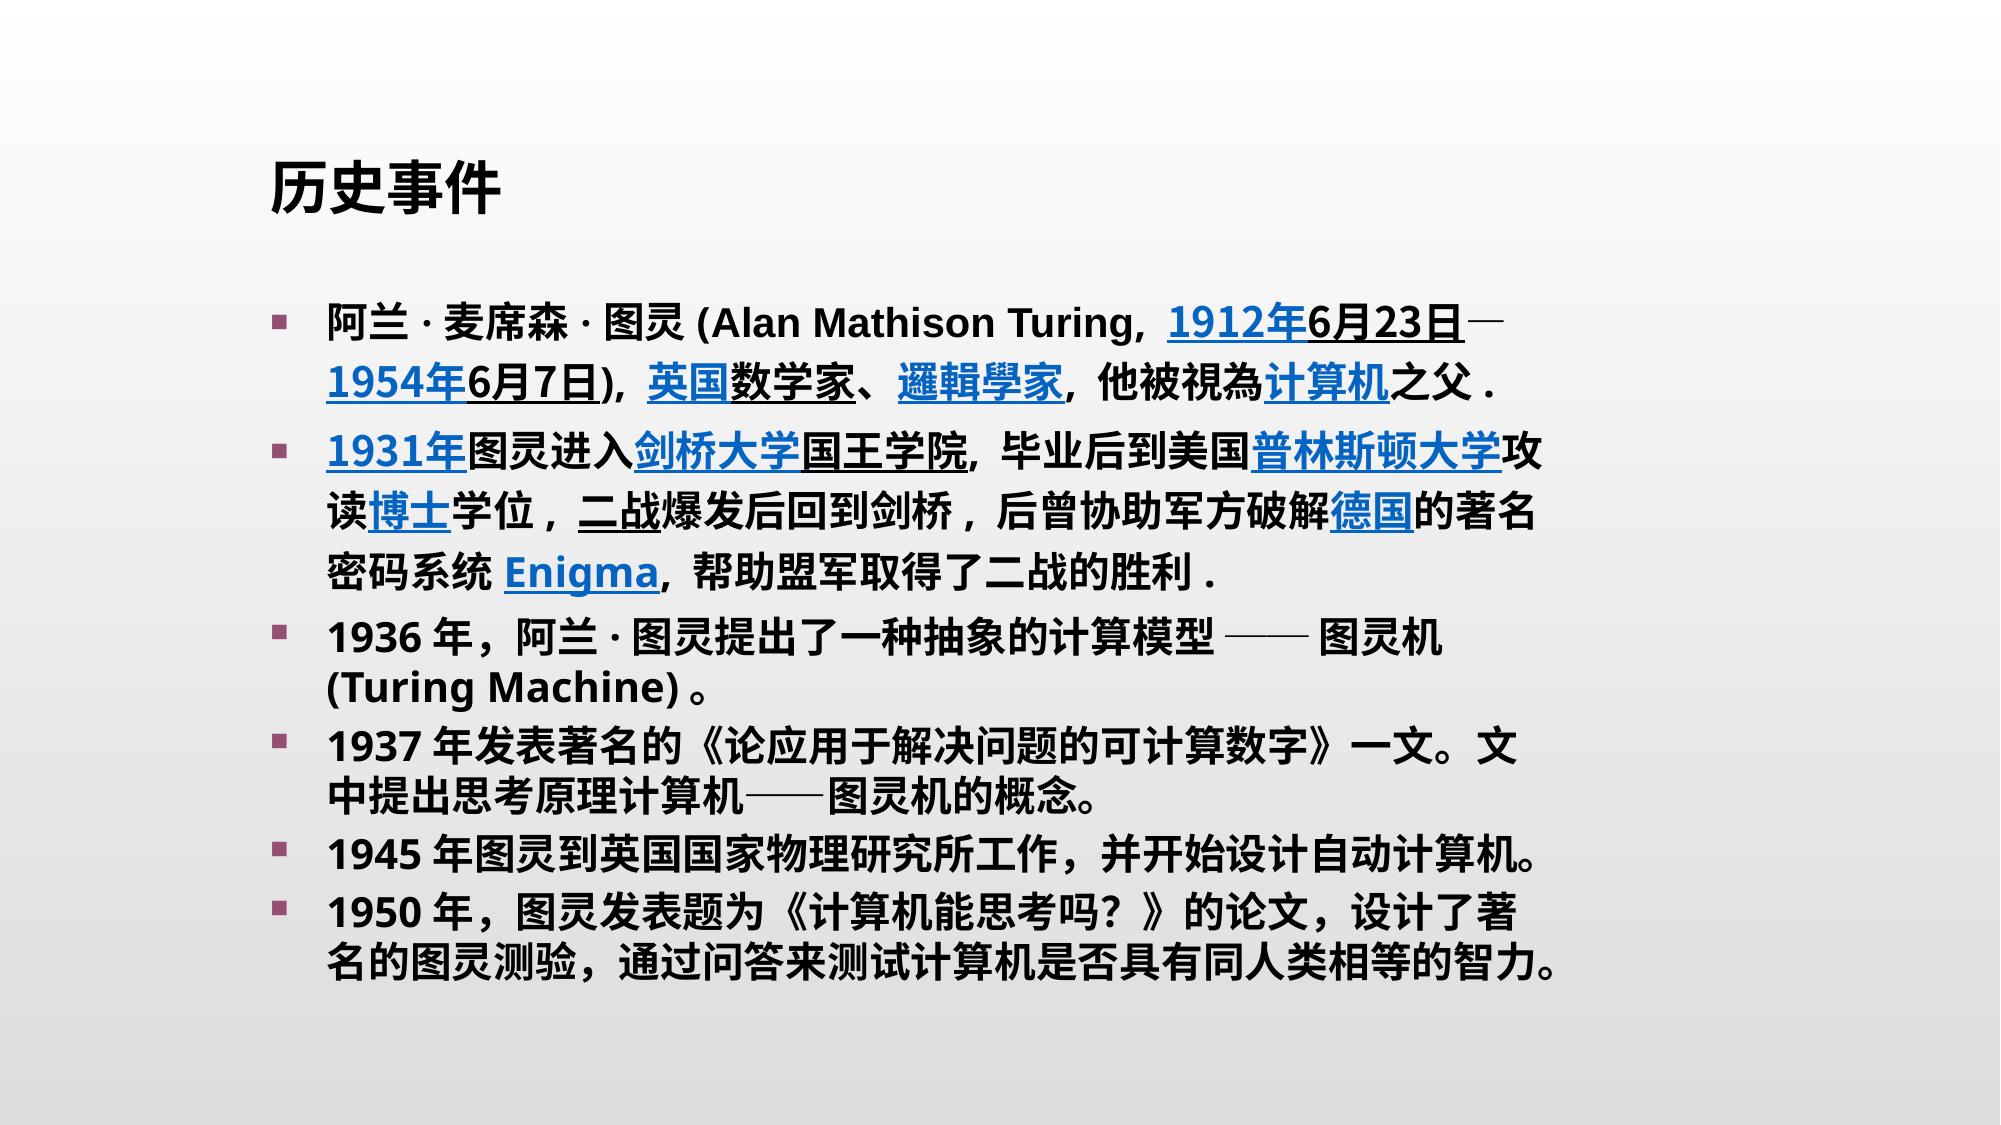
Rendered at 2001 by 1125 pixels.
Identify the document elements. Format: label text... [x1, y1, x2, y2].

text_box 历史事件 [255, 45, 1505, 234]
text_box 阿兰·麦席森·图灵(Alan Mathison Turing, 1912年6月23日—1954年6月7日), 英国数学家、邏輯學家, 他被視為计算机之父. 1931年图灵进入剑桥大学国王学院, 毕业后到美国普林斯顿大学攻读博士学位, 二战爆发后回到剑桥, 后曾协助军方破解德国的著名密码系统Enigma, 帮助盟军取得了二战的胜利. 1936年，阿兰·图灵提出了一种抽象的计算模型 ── 图灵机 (Turing Machine)。 1937年发表著名的《论应用于解决问题的可计算数字》一文。文中提出思考原理计算机——图灵机的概念。 1945年图灵到英国国家物理研究所工作，并开始设计自动计算机。 1950年，图灵发表题为《计算机能思考吗？》的论文，设计了著名的图灵测验，通过问答来测试计算机是否具有同人类相等的智力。 [255, 288, 1568, 1007]
